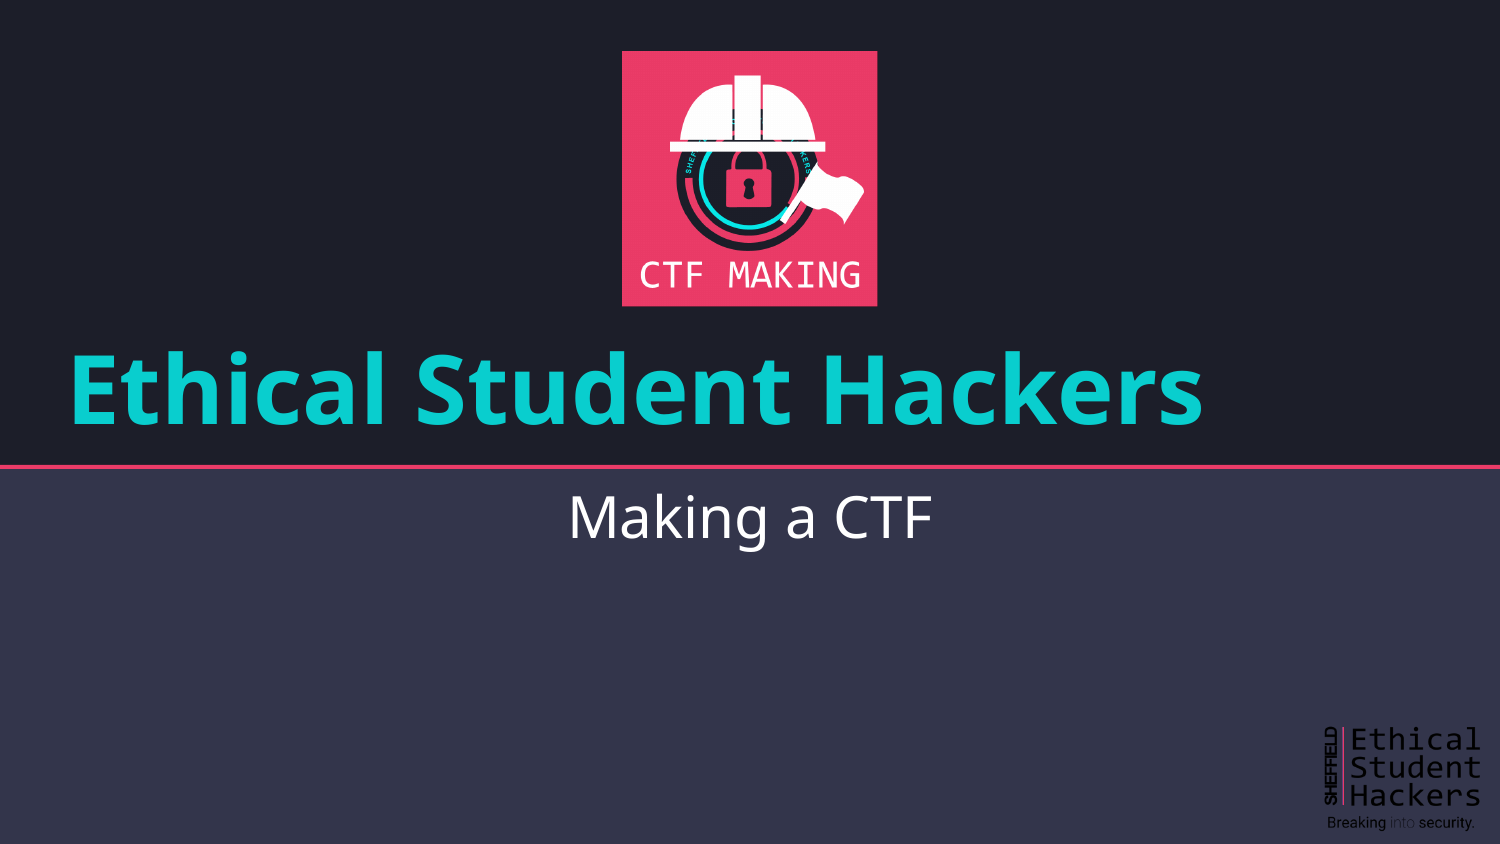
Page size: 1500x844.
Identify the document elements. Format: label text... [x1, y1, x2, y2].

picture [622, 51, 878, 308]
title Ethical Student Hackers [51, 122, 1449, 459]
picture [1307, 709, 1500, 844]
subtitle Making a CTF [51, 464, 1449, 595]
